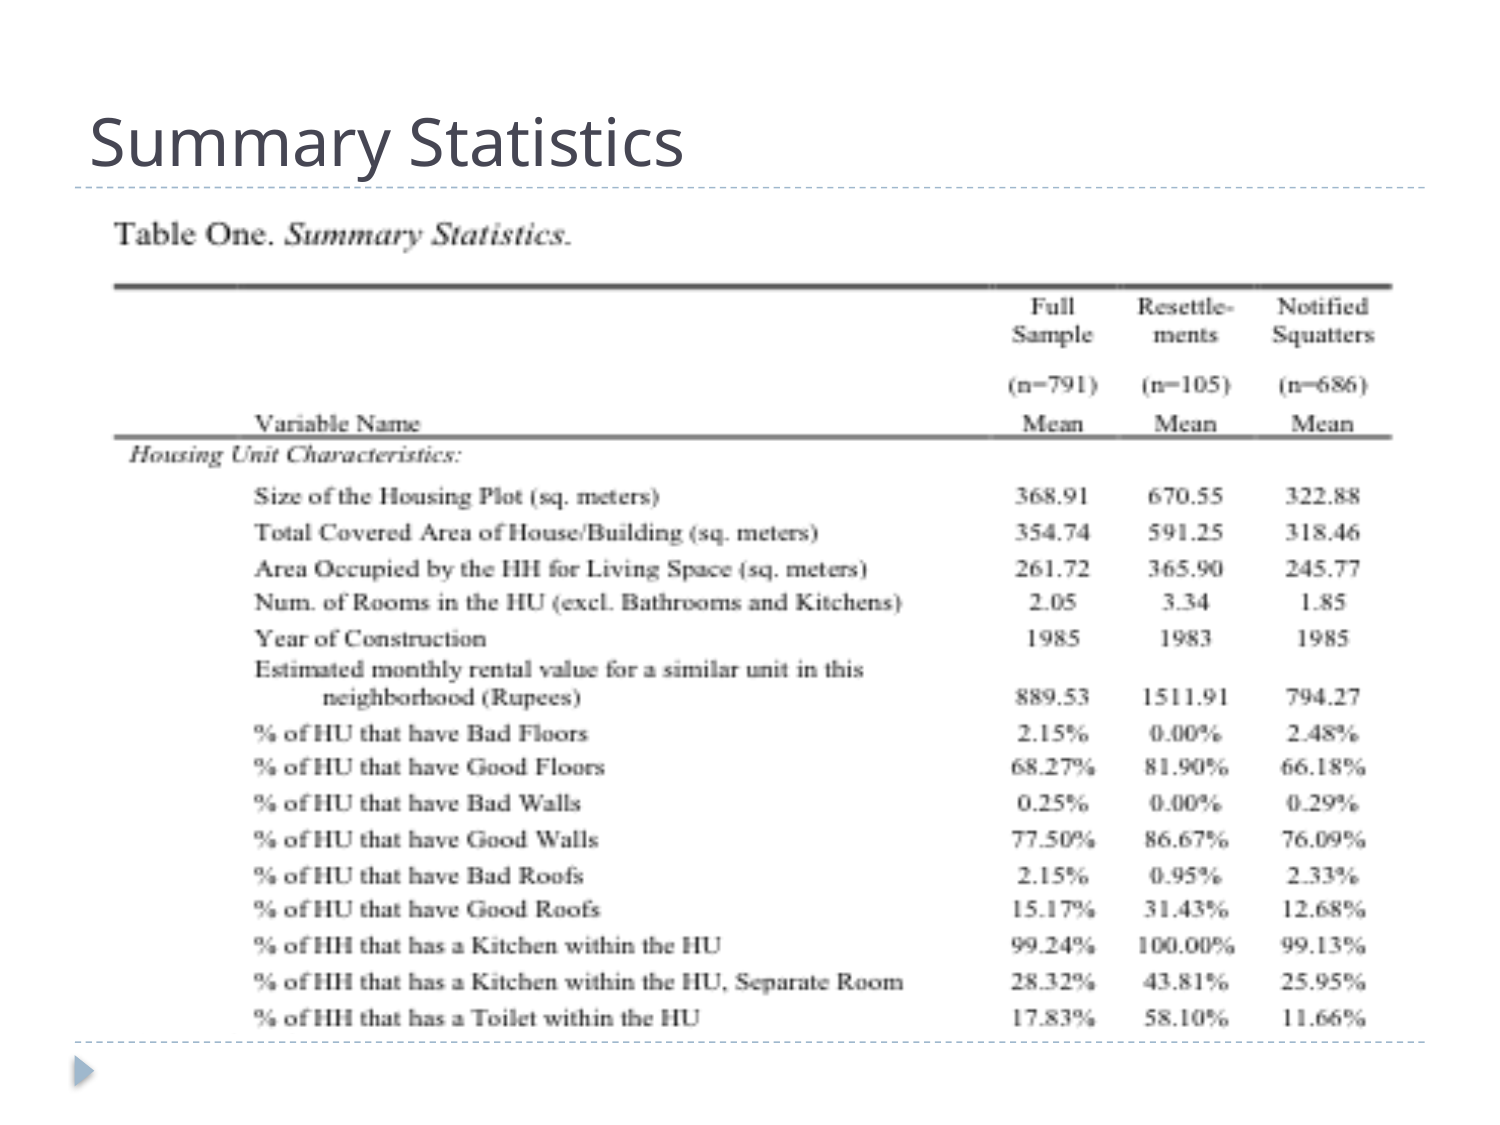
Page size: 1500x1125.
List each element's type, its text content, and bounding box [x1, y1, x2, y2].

title Summary Statistics [75, 24, 1425, 188]
picture [100, 187, 1415, 1034]
